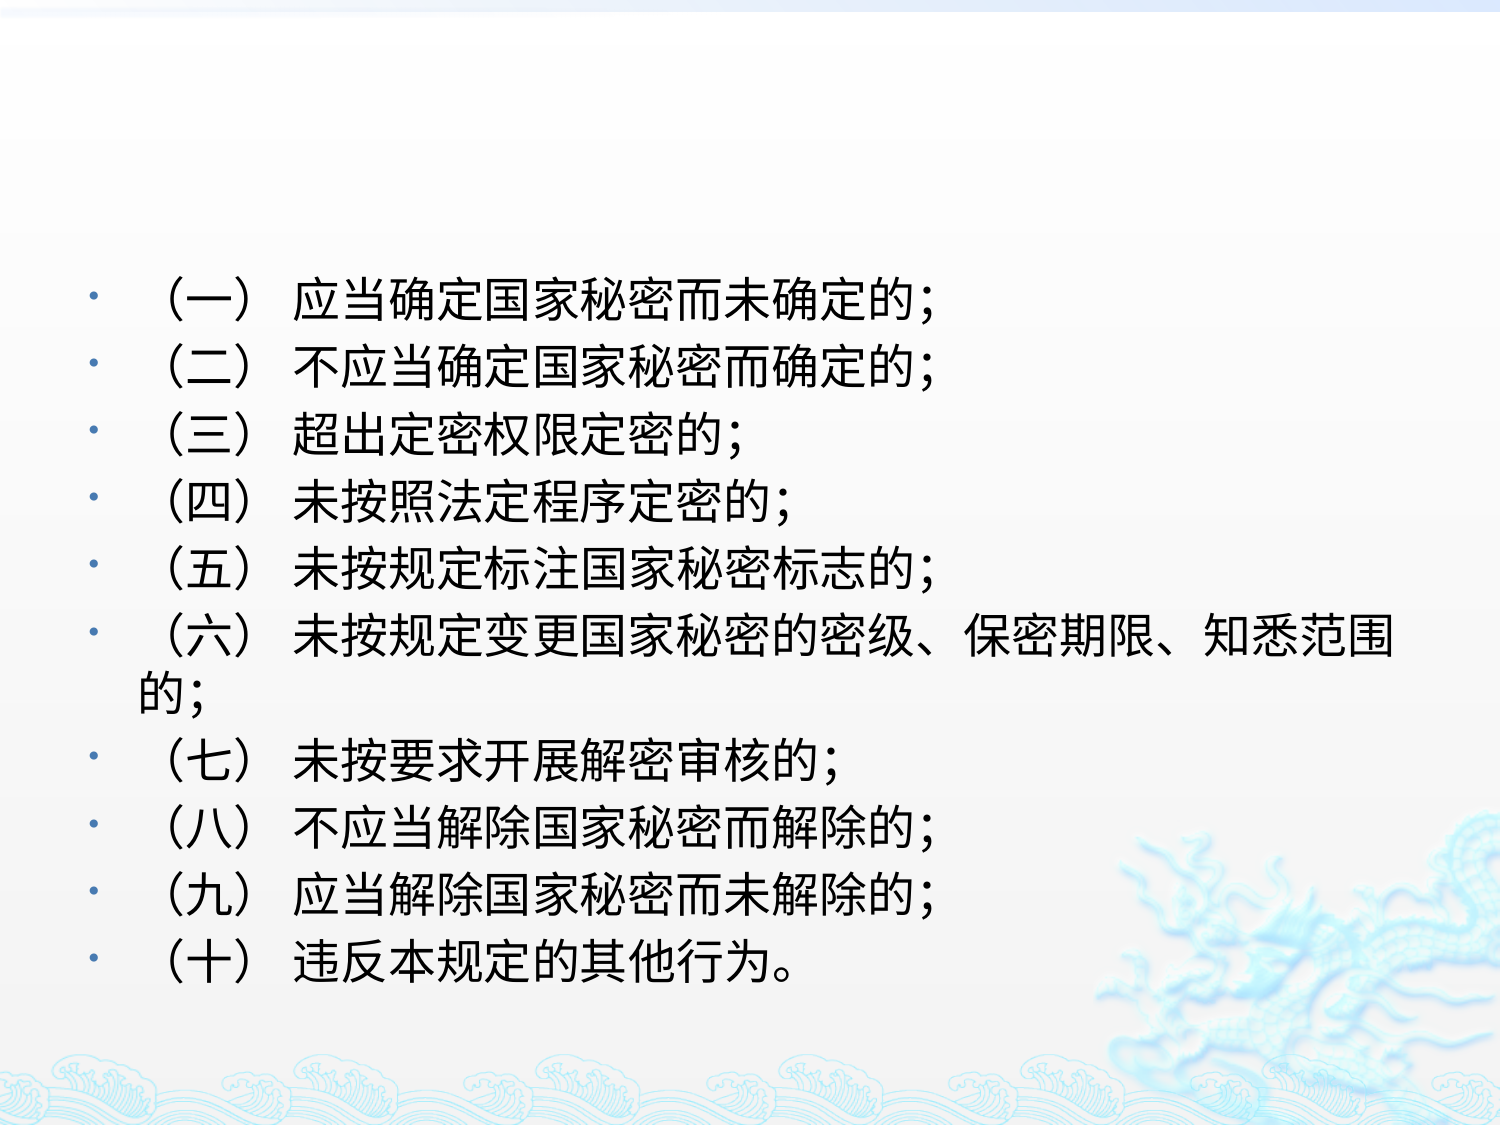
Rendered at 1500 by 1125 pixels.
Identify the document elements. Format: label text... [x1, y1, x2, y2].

list （一） 应当确定国家秘密而未确定的； （二） 不应当确定国家秘密而确定的； （三） 超出定密权限定密的； （四） 未按照法定程序定密的； （五） 未按规定标注国家秘密标志的； （六） 未按规定变更国家秘密的密级、保密期限、知悉范围的； （七） 未按要求开展解密审核的； （八） 不应当解除国家秘密而解除的； （九） 应当解除国家秘密而未解除的； （十） 违反本规定的其他行为。 [75, 262, 1425, 1005]
